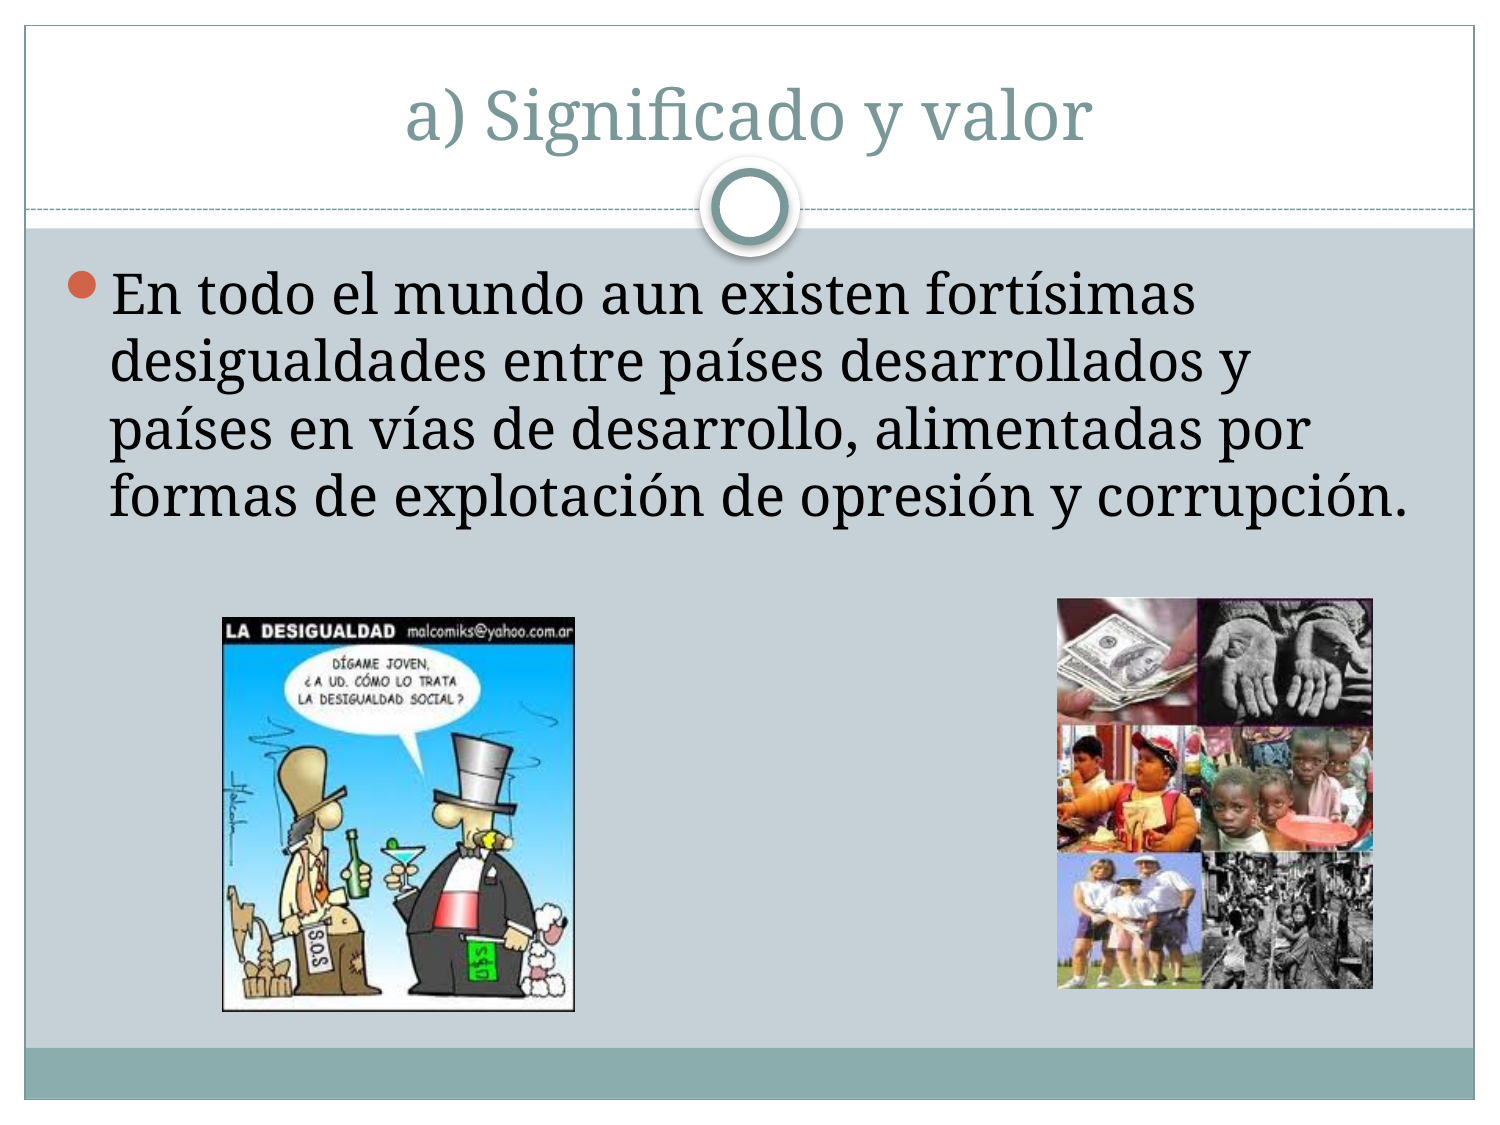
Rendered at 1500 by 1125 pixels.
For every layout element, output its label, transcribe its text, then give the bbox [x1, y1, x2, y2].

title a) Significado y valor [49, 37, 1450, 162]
picture [1056, 597, 1374, 989]
picture [222, 617, 575, 1012]
list En todo el mundo aun existen fortísimas desigualdades entre países desarrollados y países en vías de desarrollo, alimentadas por formas de explotación de opresión y corrupción. [49, 250, 1445, 1001]
